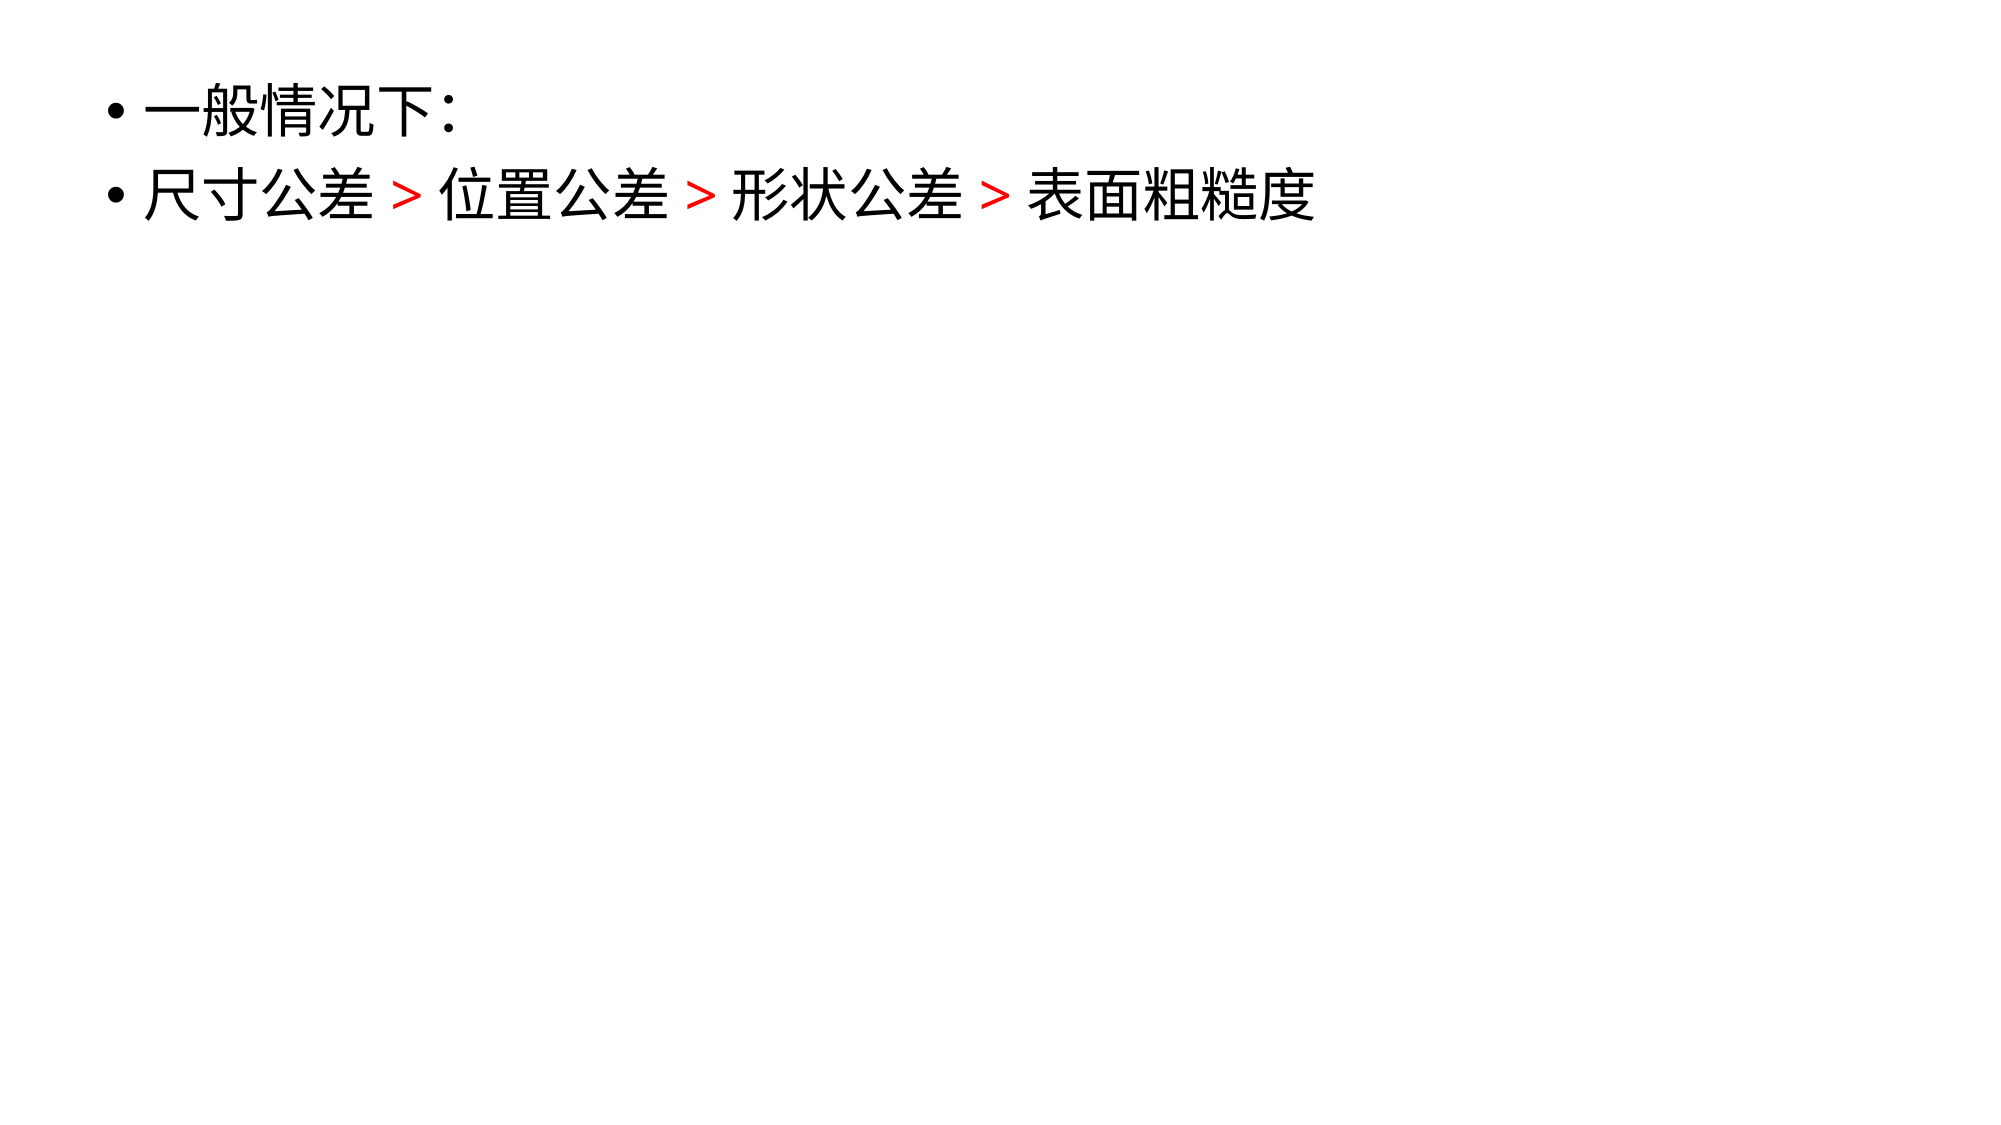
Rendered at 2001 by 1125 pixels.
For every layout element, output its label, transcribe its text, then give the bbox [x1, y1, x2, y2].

list 一般情况下： 尺寸公差>位置公差>形状公差>表面粗糙度 [90, 75, 1863, 1014]
